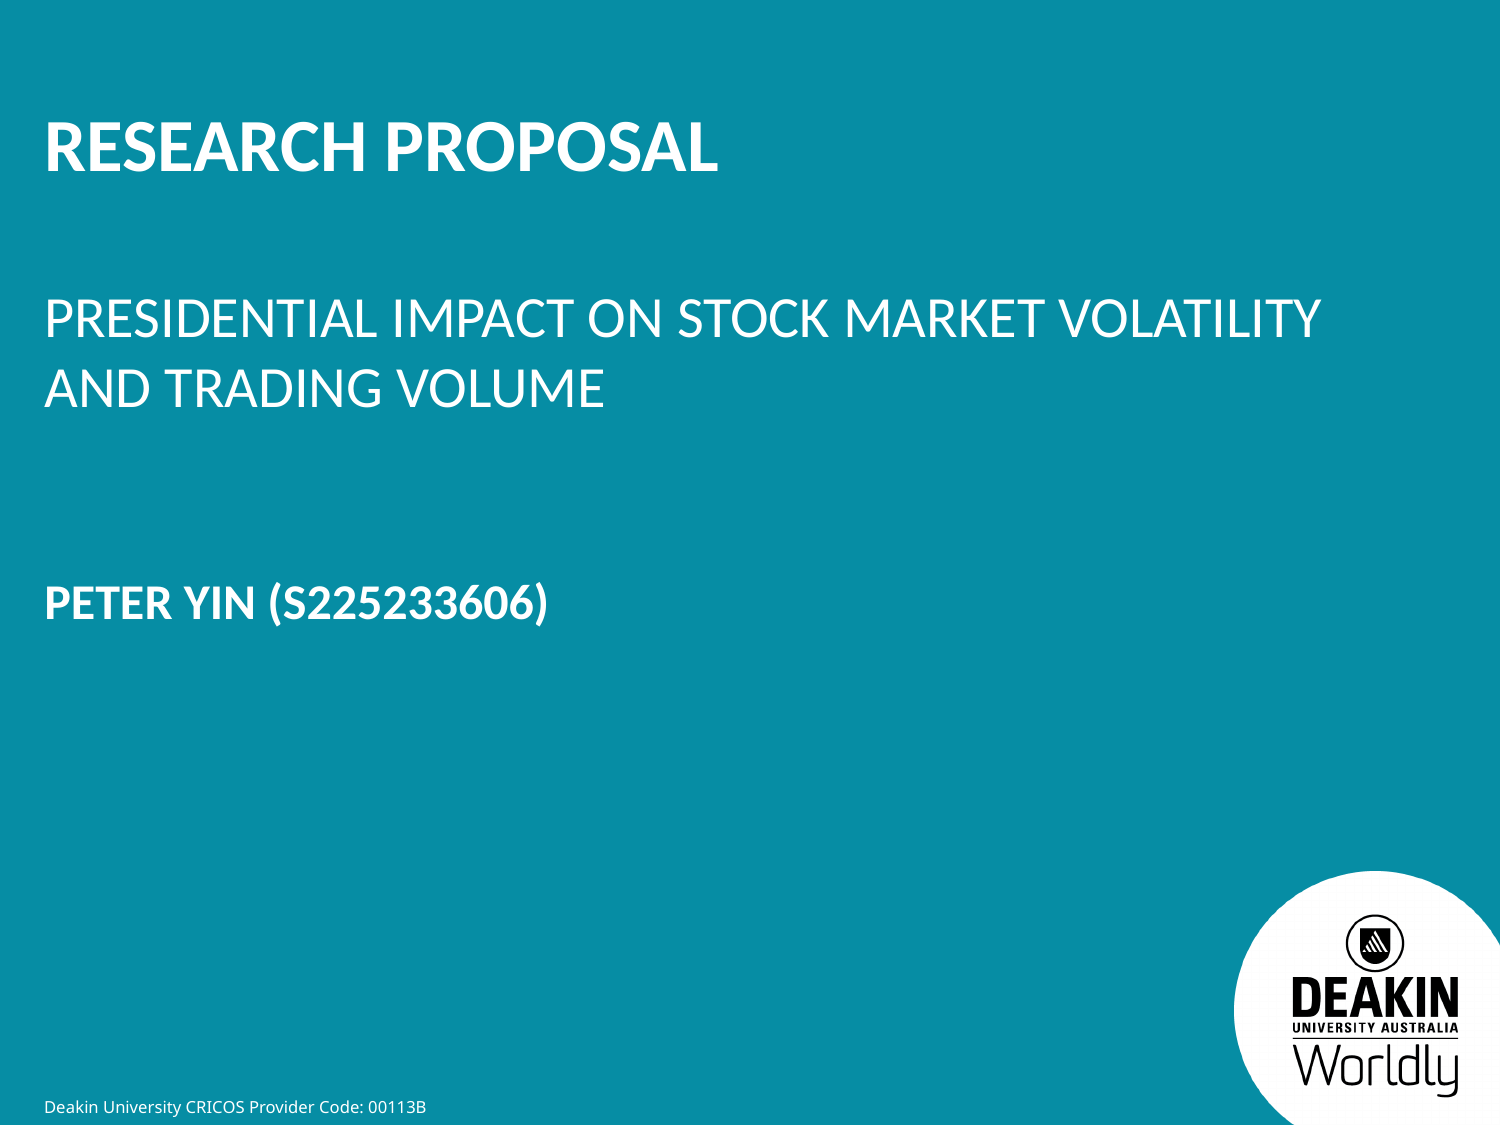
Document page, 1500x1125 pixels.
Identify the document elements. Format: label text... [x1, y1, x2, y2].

picture [1234, 871, 1500, 1125]
list Research proposal Presidential Impact on Stock Market Volatility and Trading Volume Peter yin (S225233606) [29, 88, 1353, 846]
